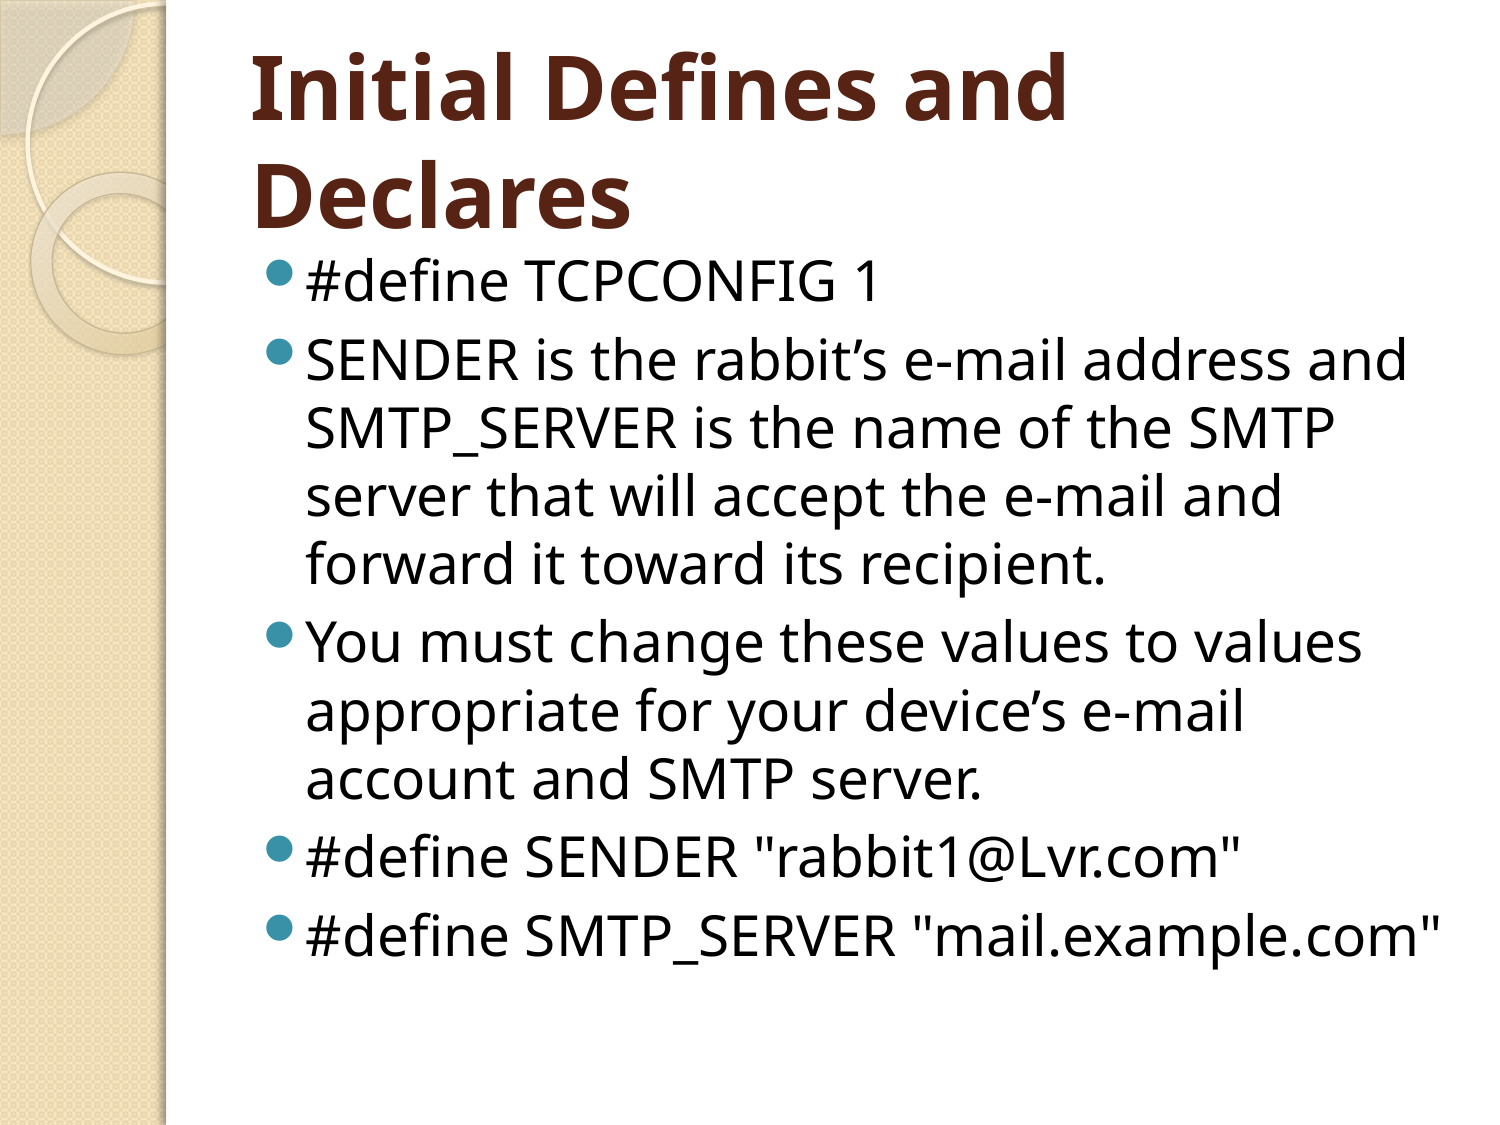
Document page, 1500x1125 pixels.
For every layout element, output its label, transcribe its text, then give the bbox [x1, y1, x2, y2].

list #define TCPCONFIG 1 SENDER is the rabbit’s e-mail address and SMTP_SERVER is the name of the SMTP server that will accept the e-mail and forward it toward its recipient. You must change these values to values appropriate for your device’s e-mail account and SMTP server. #define SENDER "rabbit1@Lvr.com" #define SMTP_SERVER "mail.example.com" [235, 237, 1466, 1025]
title Initial Defines and Declares [235, 45, 1466, 233]
